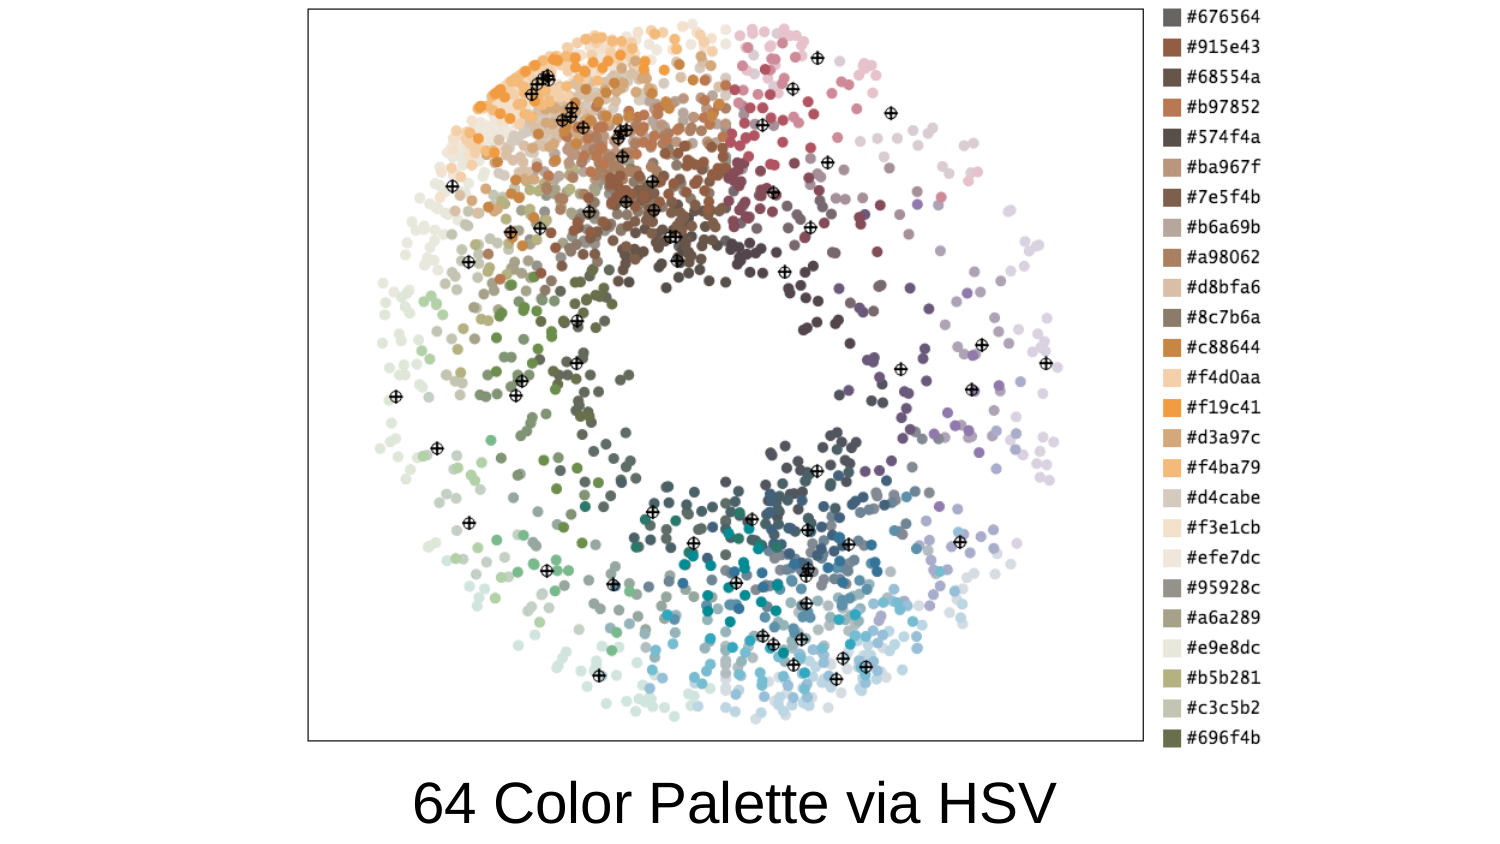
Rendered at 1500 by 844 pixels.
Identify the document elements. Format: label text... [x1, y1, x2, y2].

title 64 Color Palette via HSV [397, 758, 1103, 844]
picture [297, 0, 1361, 751]
